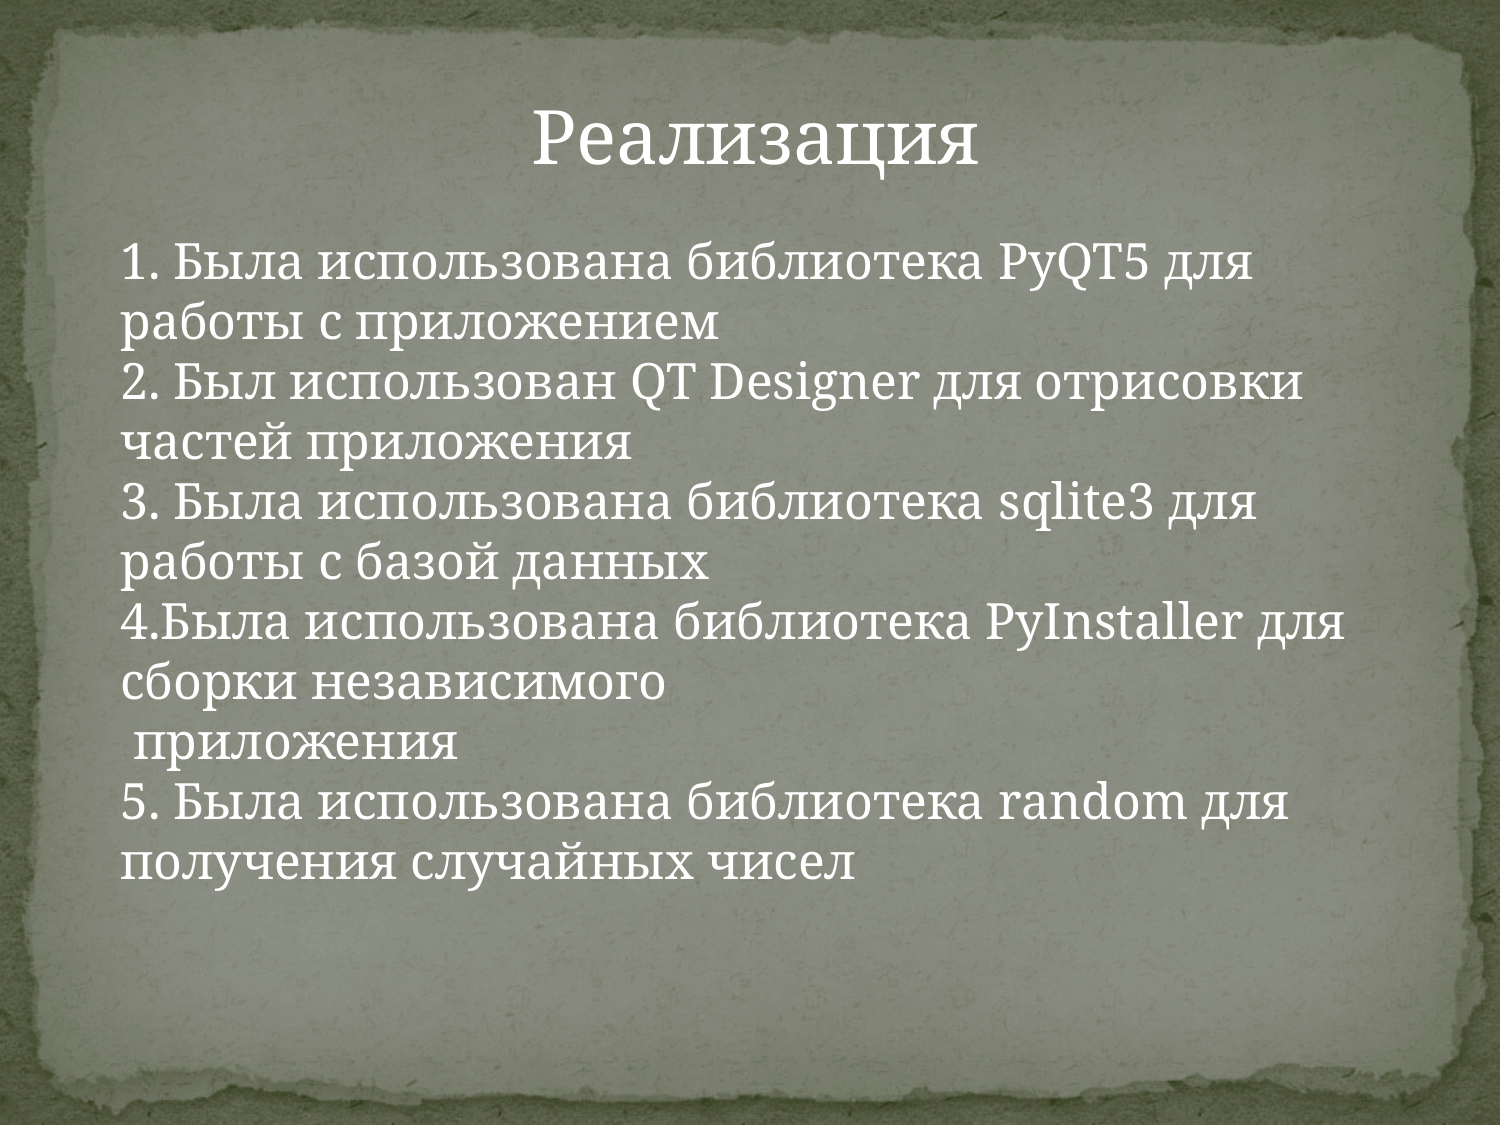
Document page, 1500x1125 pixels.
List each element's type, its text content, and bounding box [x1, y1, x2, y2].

text_box 1. Была использована библиотека PyQT5 для работы с приложением 2. Был использован QT Designer для отрисовки частей приложения 3. Была использована библиотека sqlite3 для работы с базой данных 4.Была использована библиотека PyInstaller для сборки независимого приложения 5. Была использована библиотека random для получения случайных чисел [105, 222, 1465, 958]
text_box Реализация [516, 81, 995, 187]
